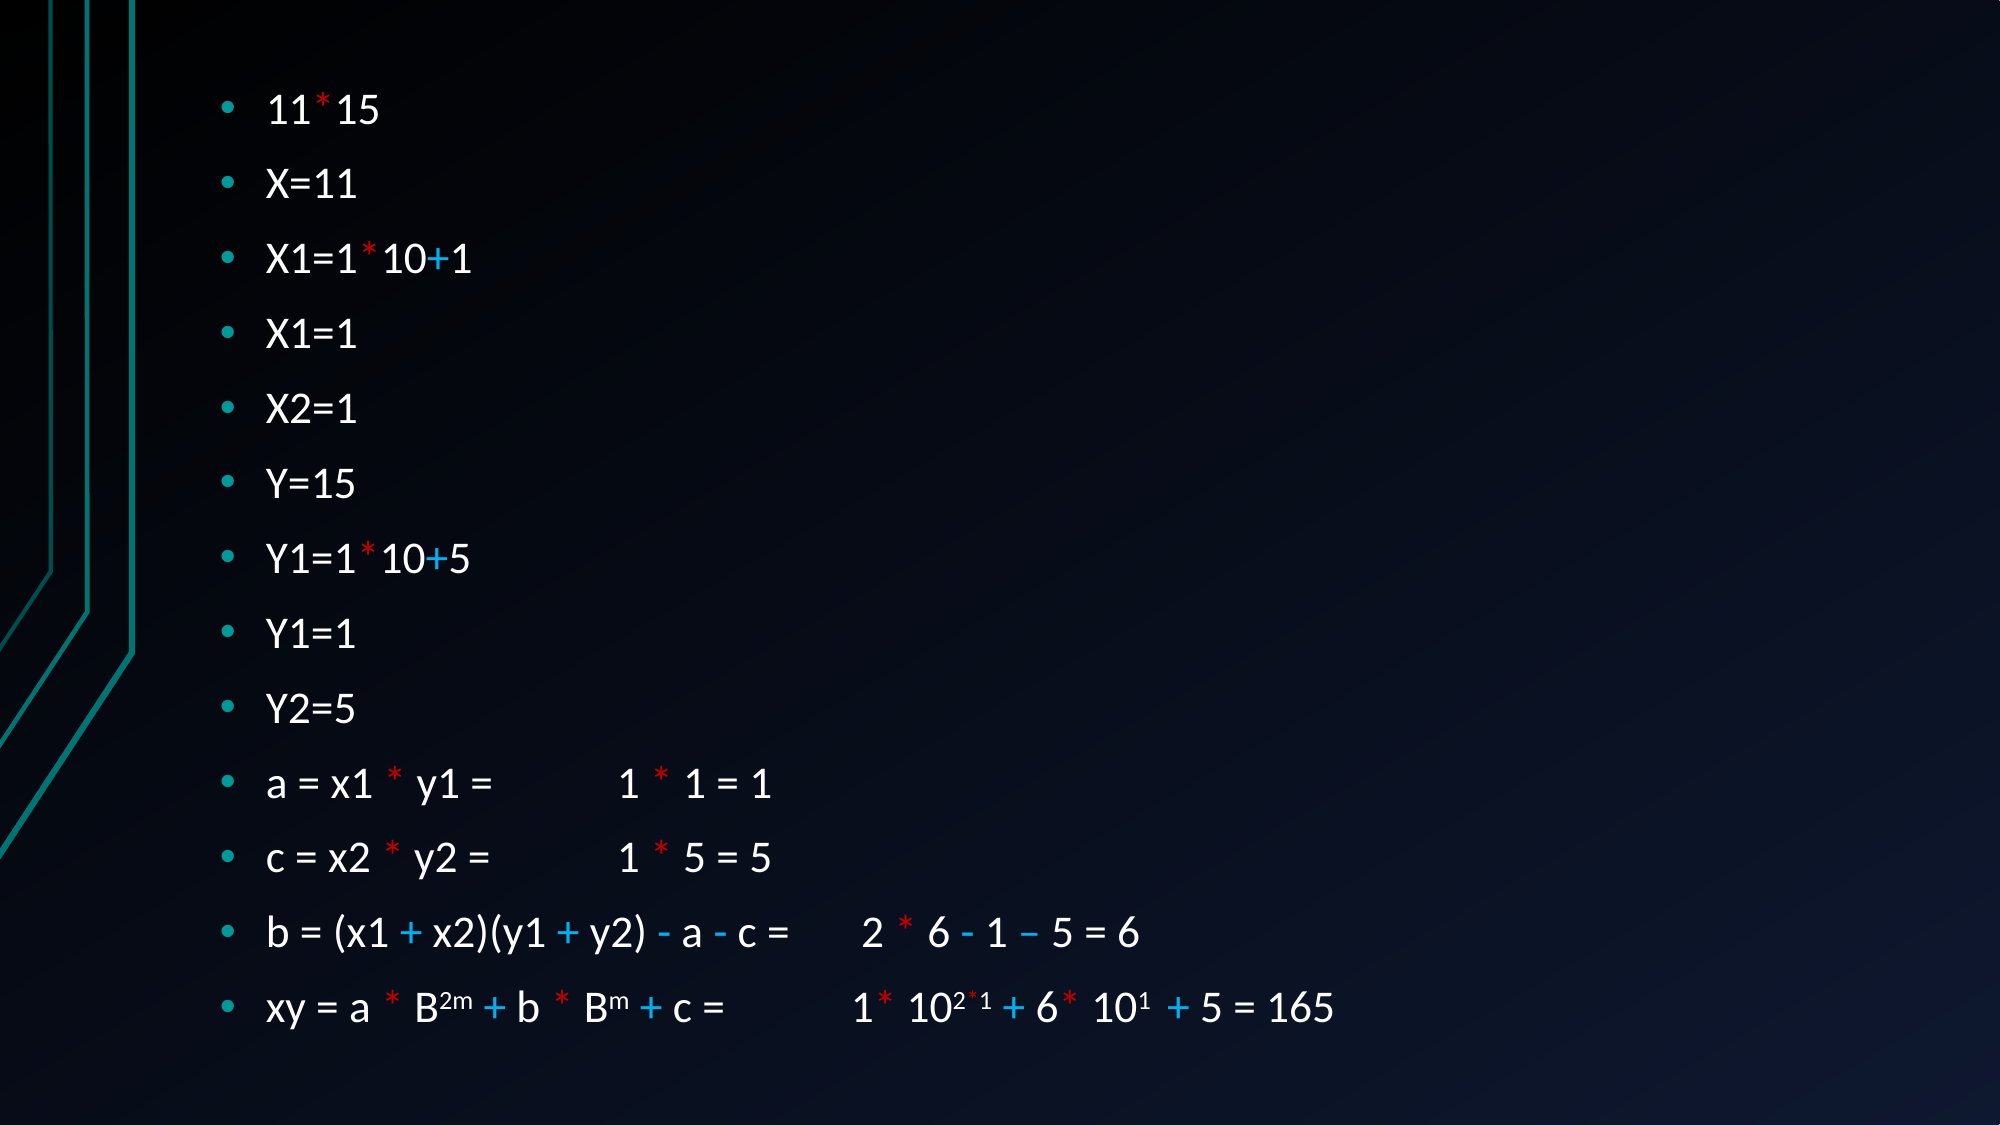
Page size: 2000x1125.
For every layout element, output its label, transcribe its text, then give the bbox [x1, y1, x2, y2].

list 11*15 X=11 X1=1*10+1 X1=1 X2=1 Y=15 Y1=1*10+5 Y1=1 Y2=5 a = x1 * y1 = 1 * 1 = 1 c = x2 * y2 = 1 * 5 = 5 b = (x1 + x2)(y1 + y2) - a - c = 2 * 6 - 1 – 5 = 6 xy = a * B2m + b * Bm + c = 1* 102*1 + 6* 101 + 5 = 165 [199, 75, 1900, 1050]
